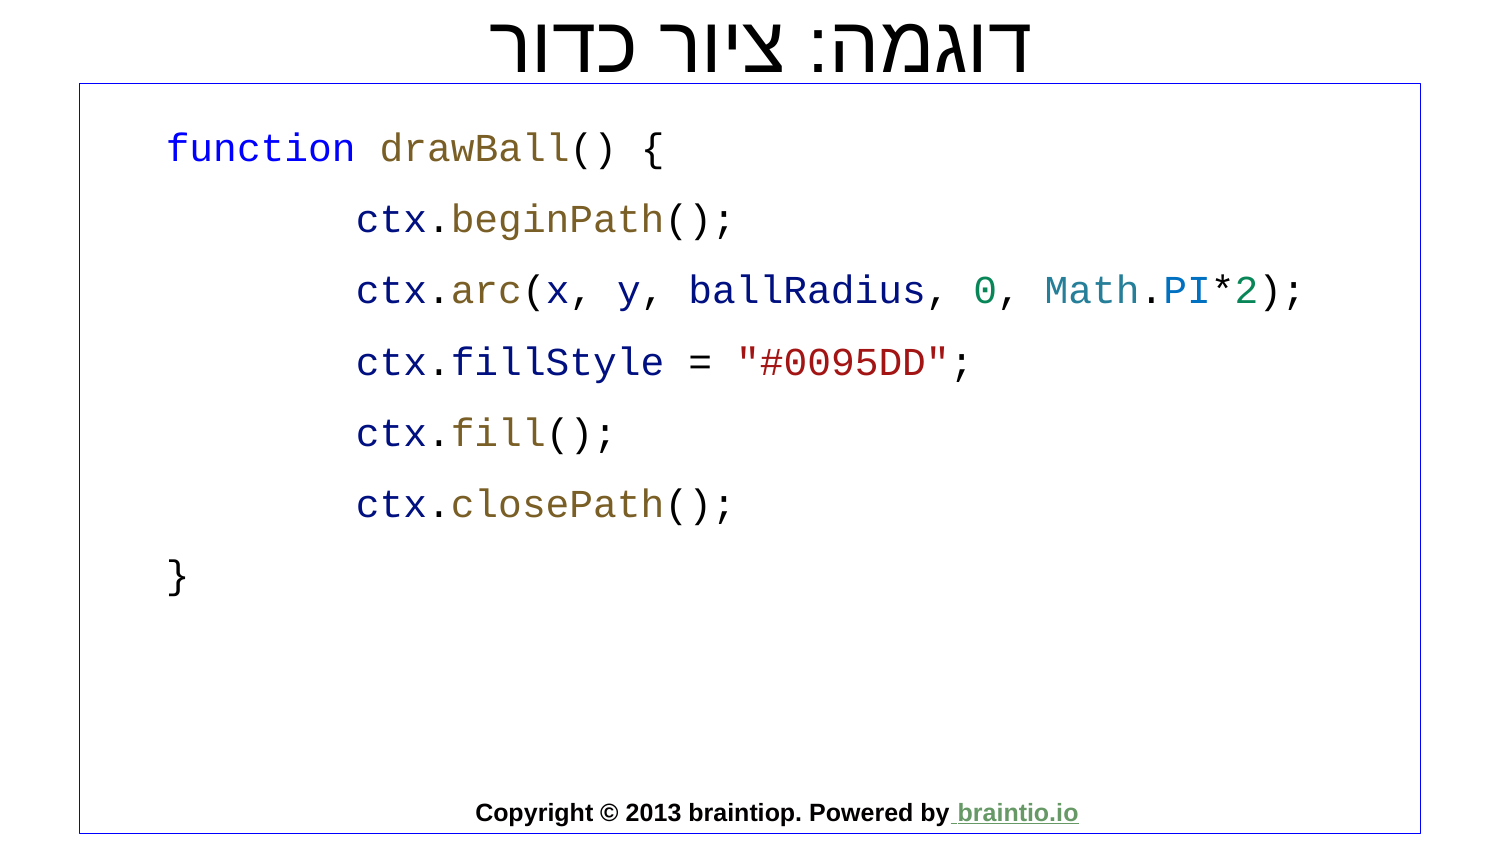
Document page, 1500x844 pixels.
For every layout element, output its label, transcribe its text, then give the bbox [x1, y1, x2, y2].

list function drawBall() { ctx.beginPath(); ctx.arc(x, y, ballRadius, 0, Math.PI*2); ctx.fillStyle = "#0095DD"; ctx.fill(); ctx.closePath(); } [79, 83, 1421, 834]
text_box Copyright © 2013 braintiop. Powered by braintio.io [157, 789, 1397, 834]
title דוגמה: ציור כדור [75, 23, 1425, 104]
